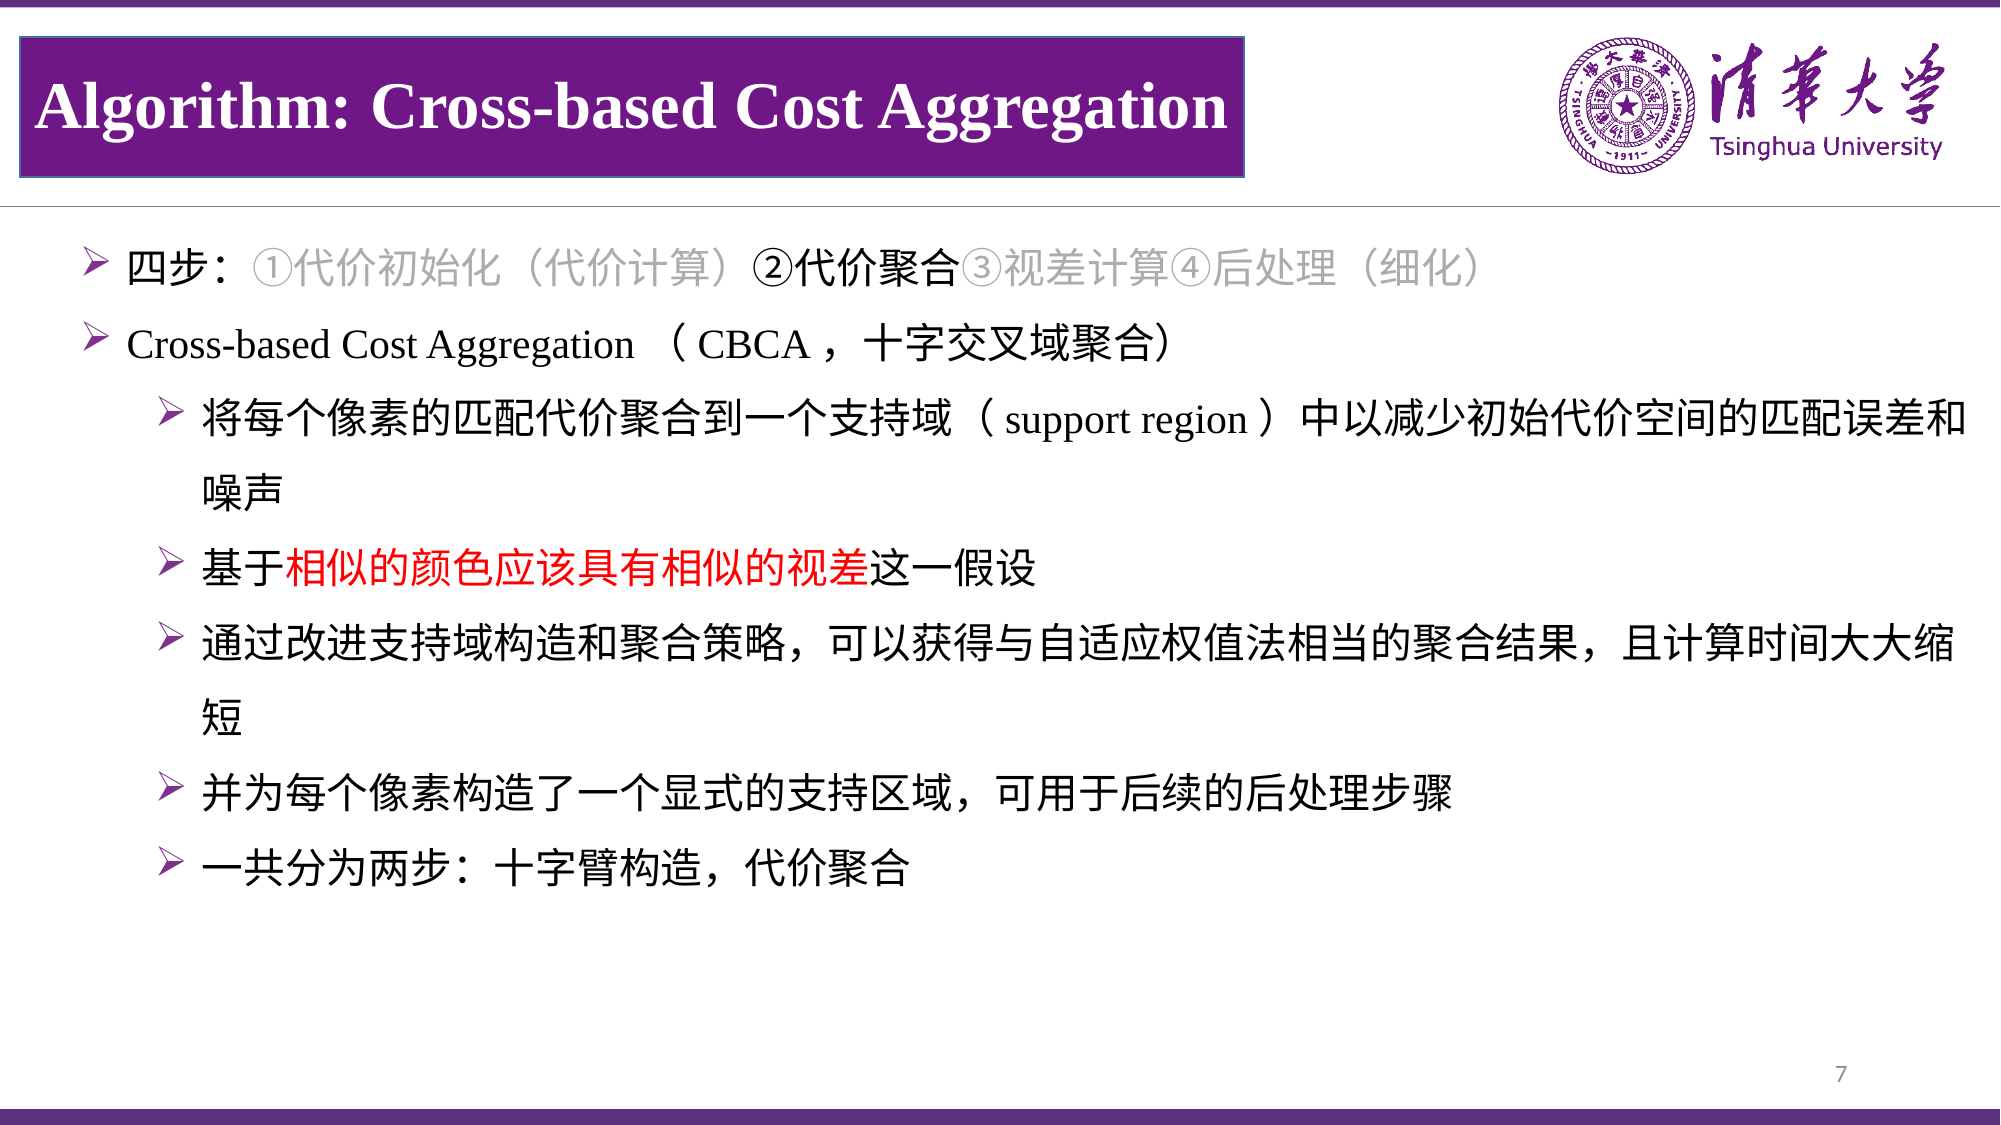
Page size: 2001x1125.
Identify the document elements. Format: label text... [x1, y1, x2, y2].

text_box 四步：①代价初始化（代价计算）②代价聚合③视差计算④后处理（细化） Cross-based Cost Aggregation（CBCA，十字交叉域聚合） 将每个像素的匹配代价聚合到一个支持域（support region）中以减少初始代价空间的匹配误差和噪声 基于相似的颜色应该具有相似的视差这一假设 通过改进支持域构造和聚合策略，可以获得与自适应权值法相当的聚合结果，且计算时间大大缩短 并为每个像素构造了一个显式的支持区域，可用于后续的后处理步骤 一共分为两步：十字臂构造，代价聚合 [65, 209, 1987, 900]
text_box [0, 1108, 2000, 1125]
picture [1516, 7, 1987, 206]
slide_number 7 [1412, 1042, 1863, 1103]
text_box [0, 0, 2000, 8]
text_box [19, 36, 1278, 178]
